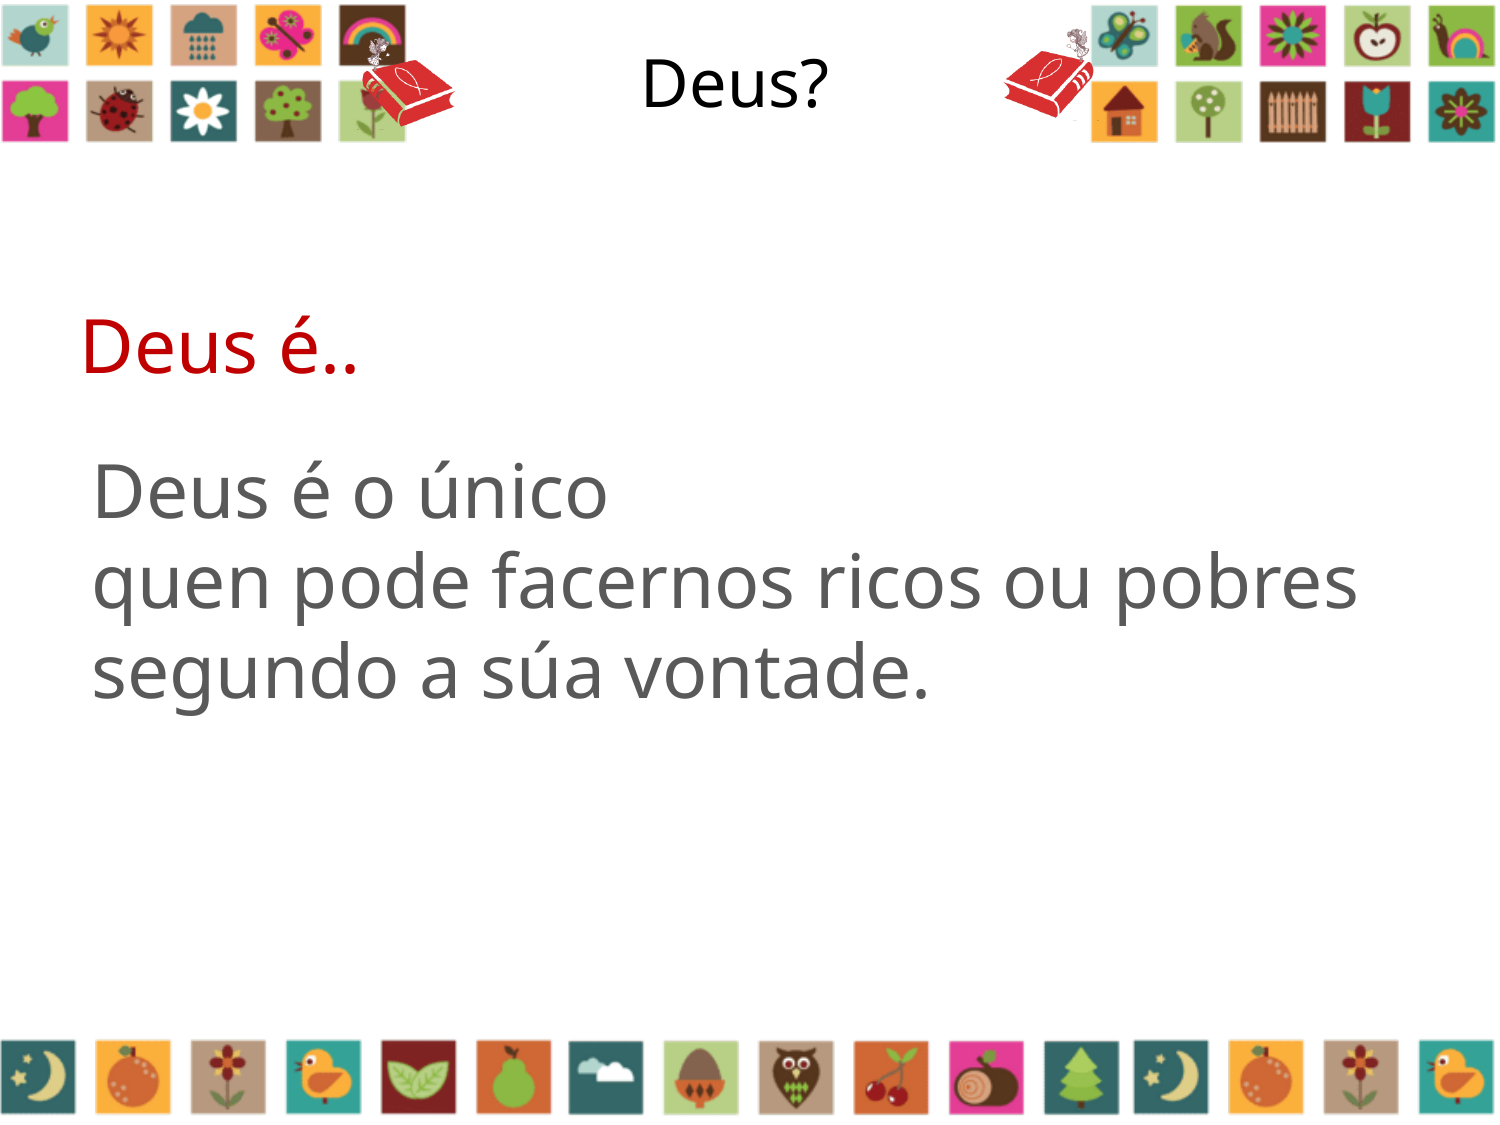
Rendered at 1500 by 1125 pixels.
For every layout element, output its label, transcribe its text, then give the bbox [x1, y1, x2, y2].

text_box Deus é o único quen pode facernos ricos ou pobres segundo a súa vontade. [76, 436, 1424, 722]
text_box Deus é.. [64, 290, 1412, 396]
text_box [0, 1028, 1500, 1118]
picture [0, 3, 487, 150]
text_box Deus? [490, 33, 971, 129]
picture [971, 3, 1500, 150]
